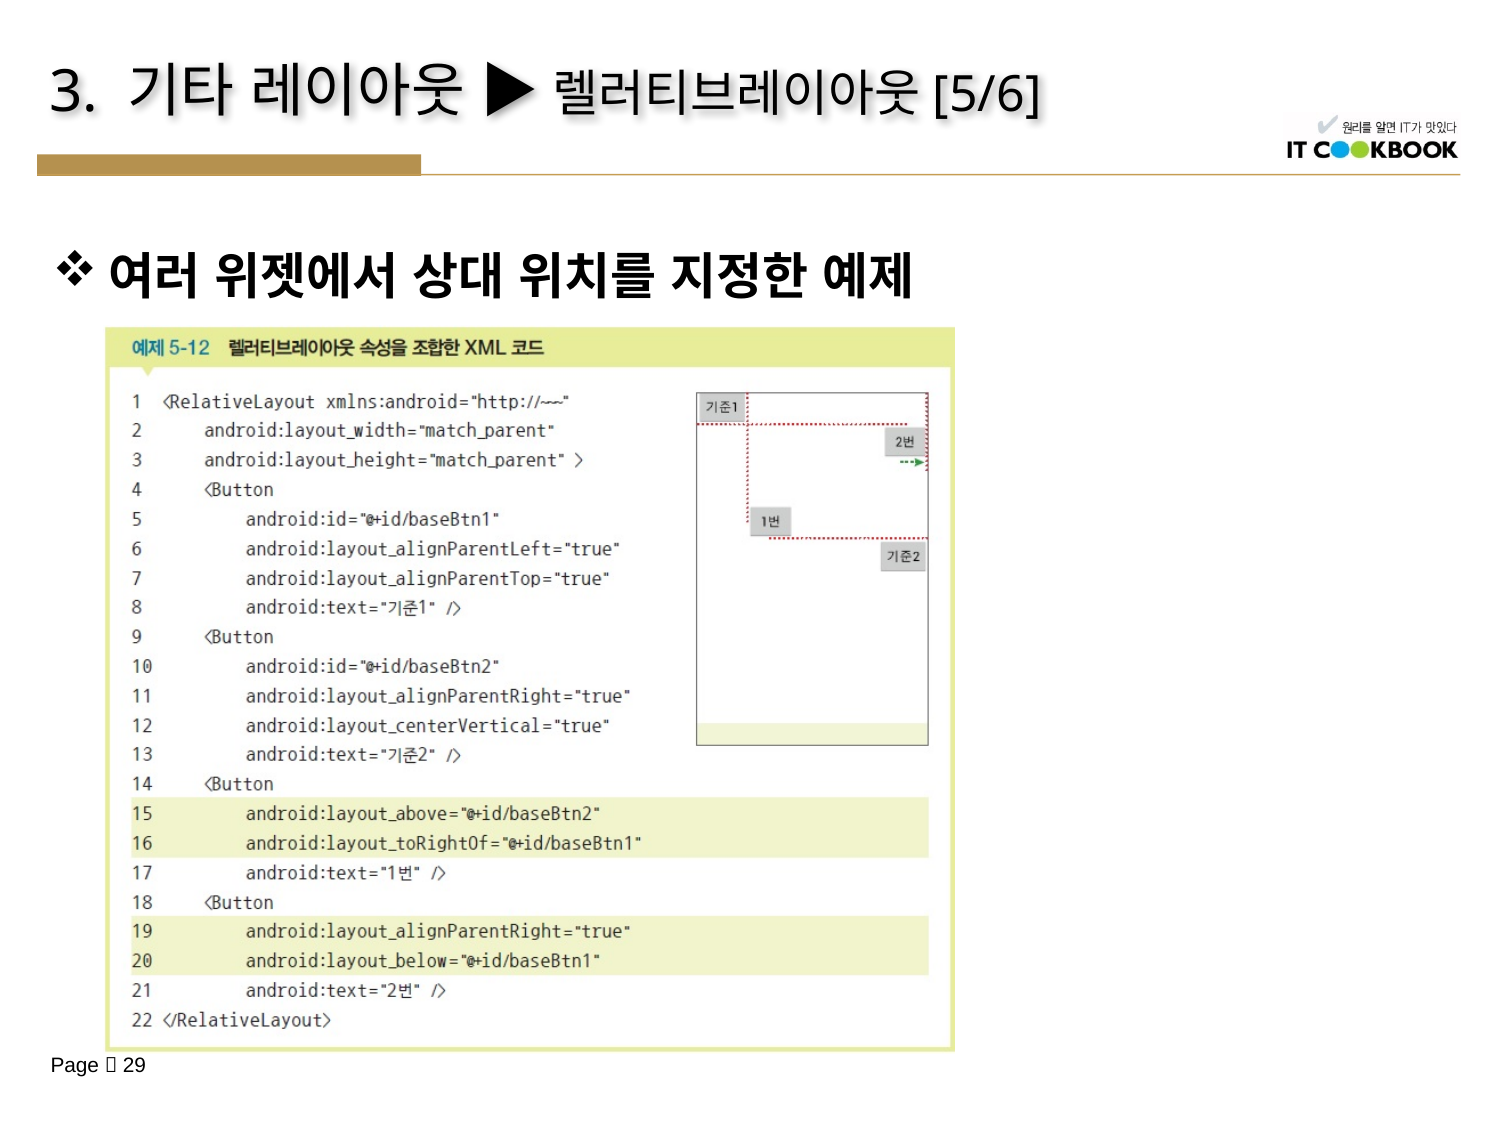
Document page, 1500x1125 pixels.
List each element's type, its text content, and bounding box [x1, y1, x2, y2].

list 여러 위젯에서 상대 위치를 지정한 예제 [8, 243, 1480, 1031]
title 3. 기타 레이아웃 ▶ 렐러티브레이아웃[5/6] [48, 53, 1448, 161]
picture [1448, 112, 1461, 160]
picture [103, 325, 955, 1054]
